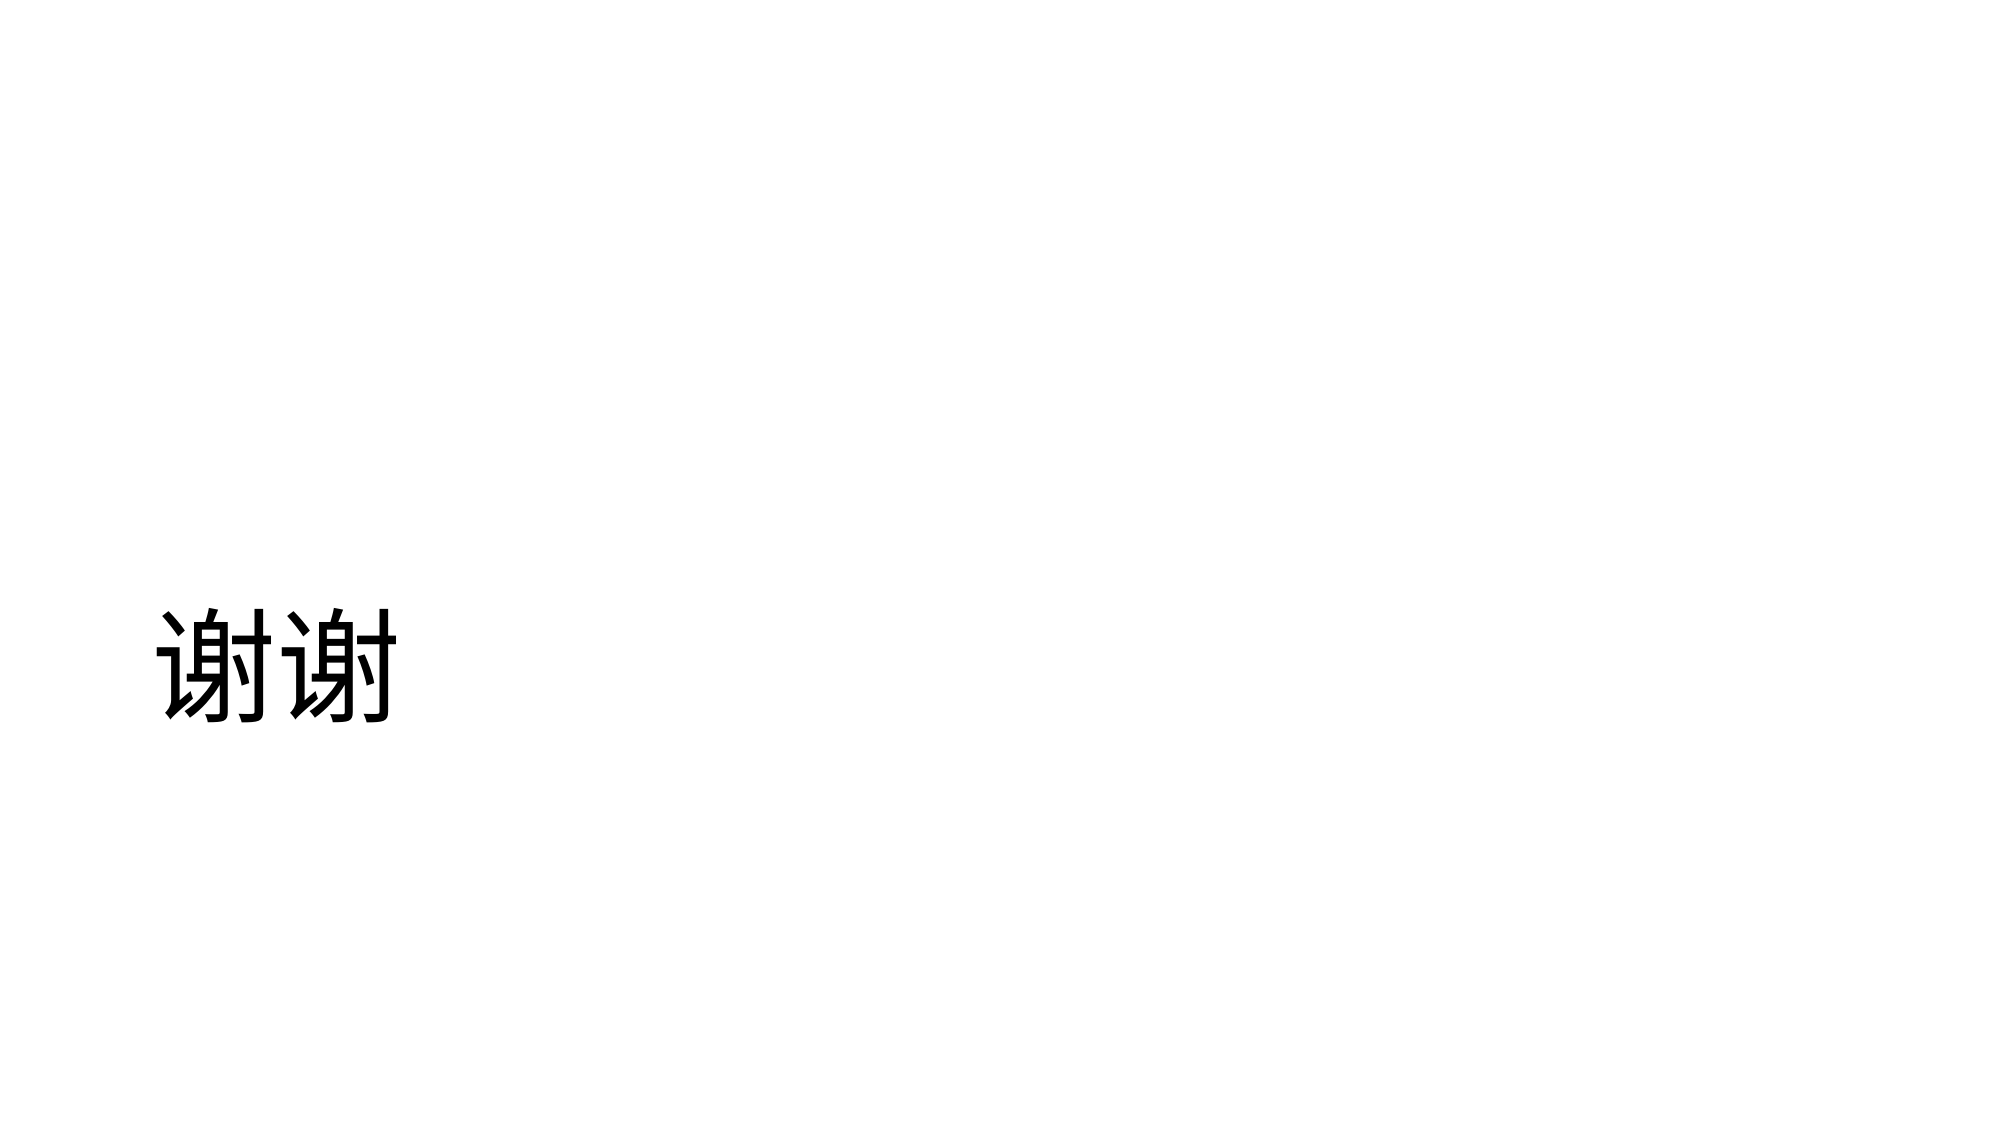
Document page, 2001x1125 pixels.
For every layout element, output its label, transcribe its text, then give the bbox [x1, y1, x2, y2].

title 谢谢 [136, 280, 1862, 749]
